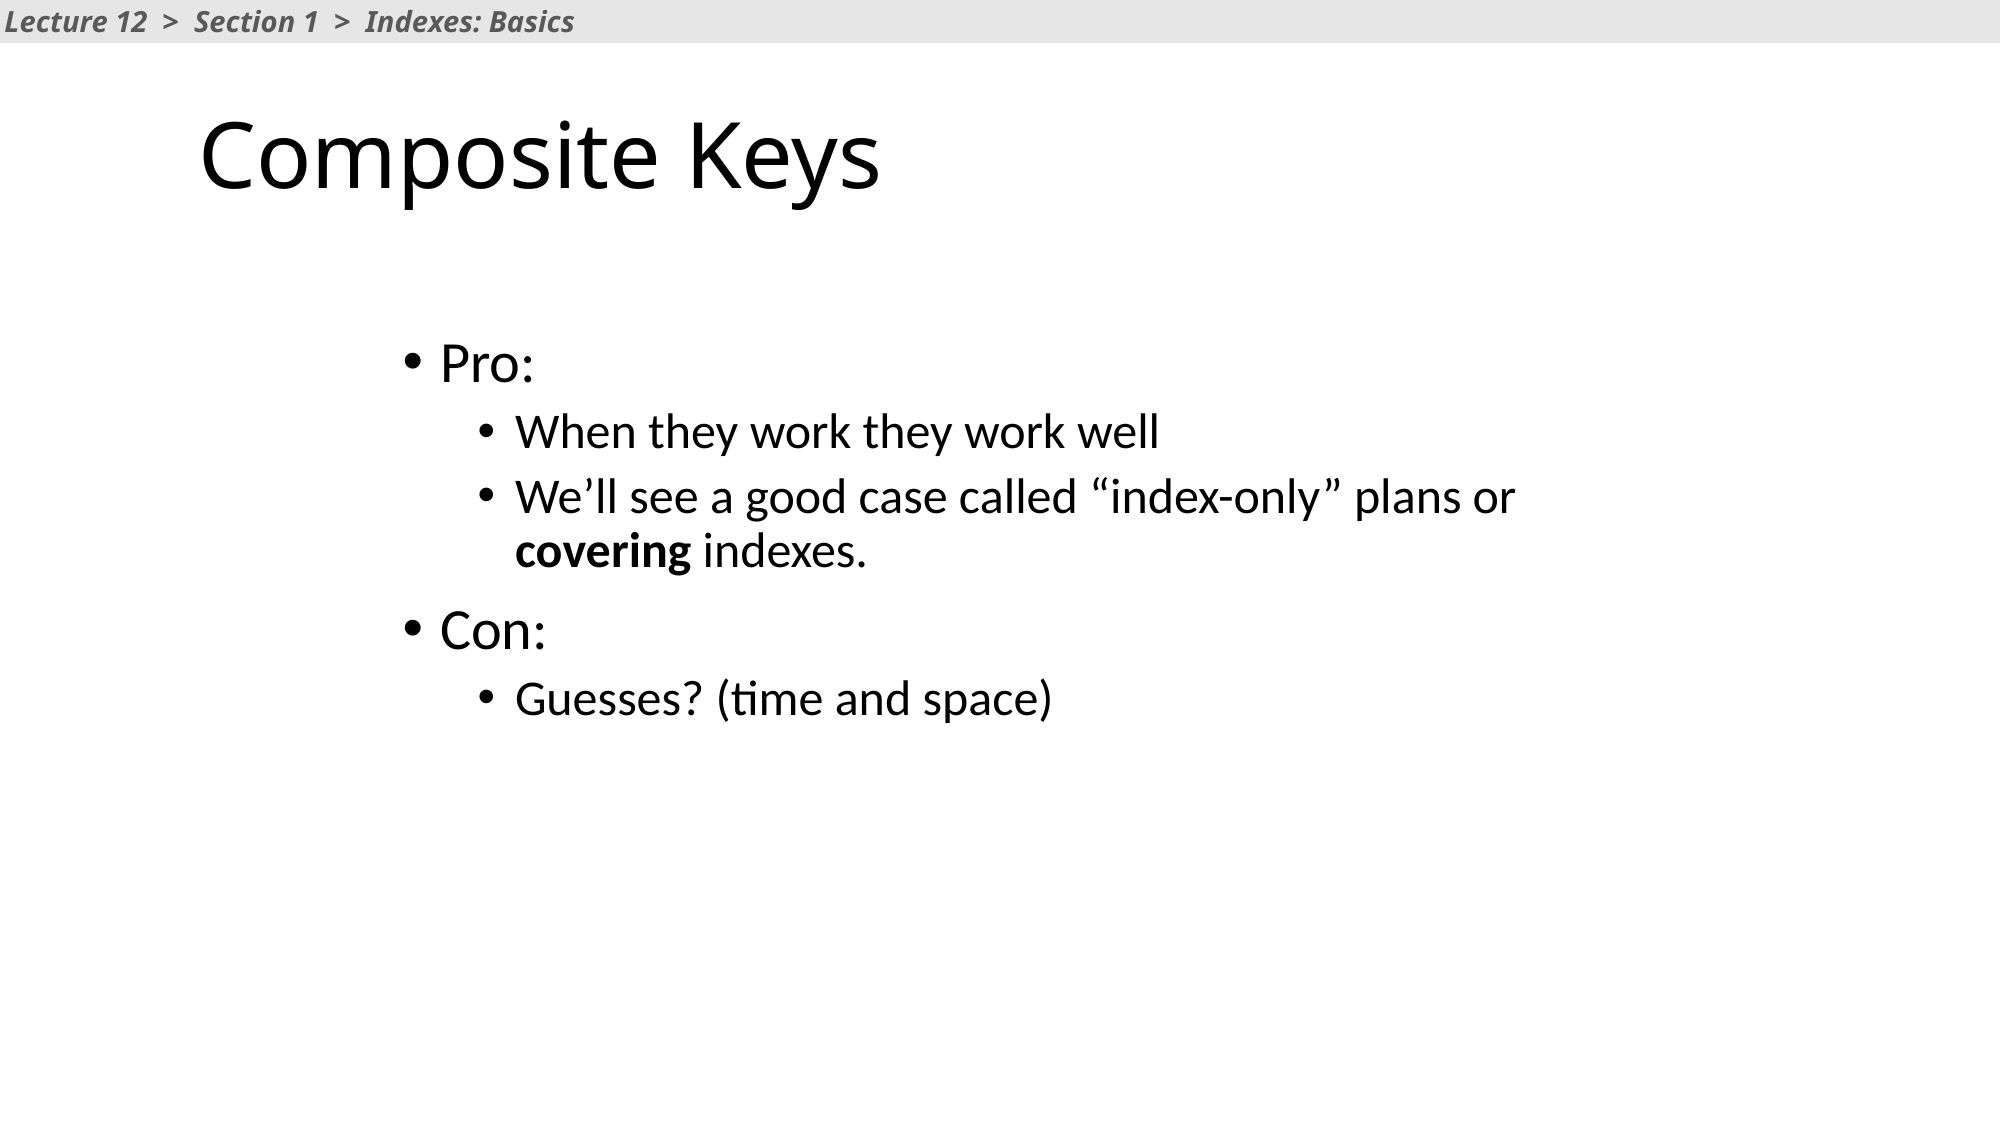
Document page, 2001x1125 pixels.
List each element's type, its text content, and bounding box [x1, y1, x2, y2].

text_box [0, 0, 2000, 47]
list Pro: When they work they work well We’ll see a good case called “index-only” plans or covering indexes. Con: Guesses? (time and space) [387, 324, 1624, 994]
title Composite Keys [183, 68, 1884, 250]
